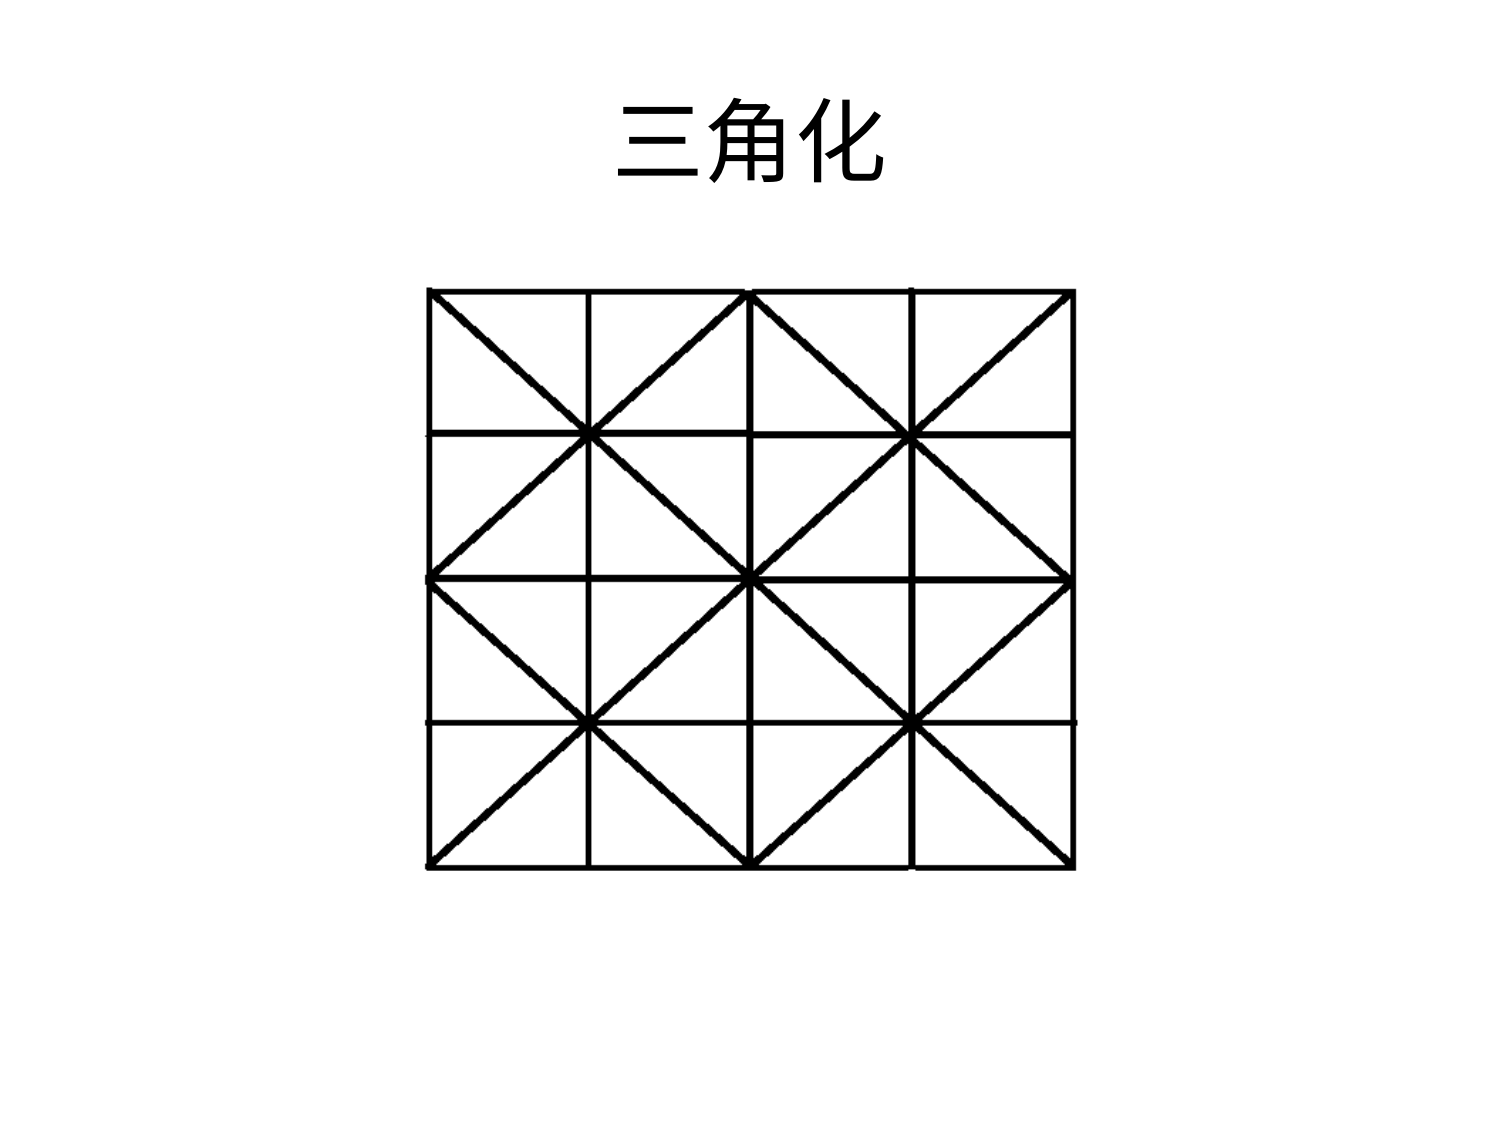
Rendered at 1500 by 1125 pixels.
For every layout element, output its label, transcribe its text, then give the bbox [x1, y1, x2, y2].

title 三角化 [75, 45, 1425, 233]
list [409, 271, 1102, 886]
